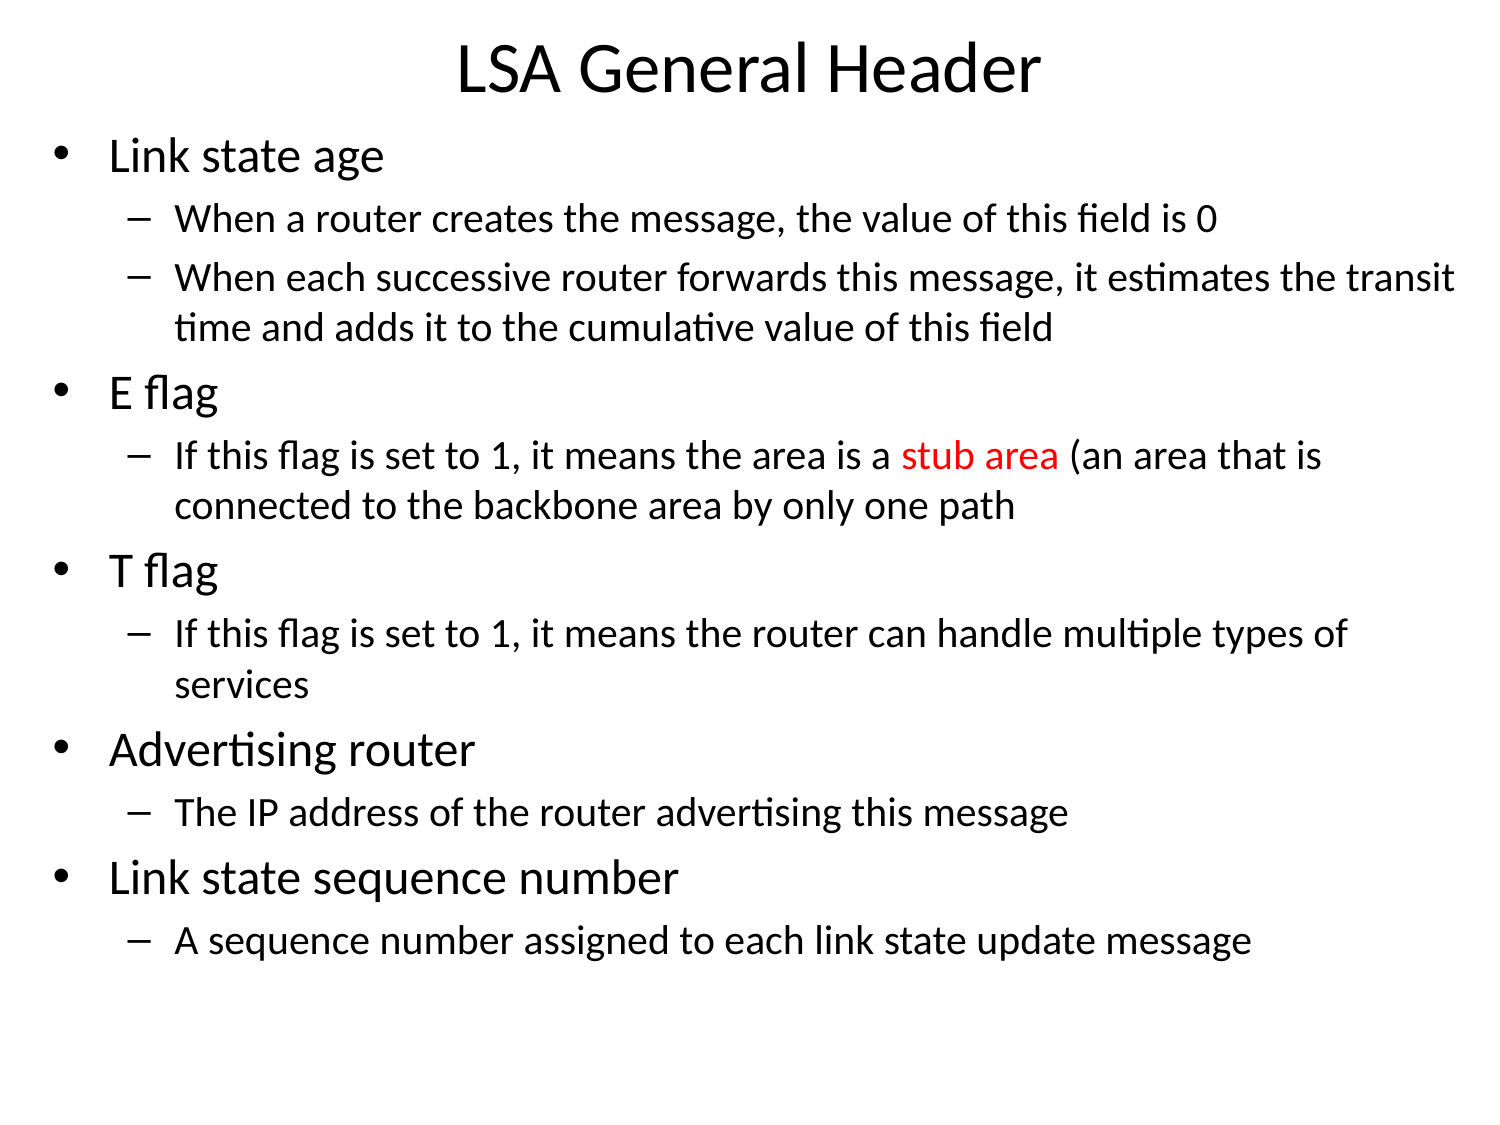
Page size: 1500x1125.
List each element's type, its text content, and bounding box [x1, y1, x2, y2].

list Link state age When a router creates the message, the value of this field is 0 When each successive router forwards this message, it estimates the transit time and adds it to the cumulative value of this field E flag If this flag is set to 1, it means the area is a stub area (an area that is connected to the backbone area by only one path T flag If this flag is set to 1, it means the router can handle multiple types of services Advertising router The IP address of the router advertising this message Link state sequence number A sequence number assigned to each link state update message [37, 115, 1488, 1063]
title LSA General Header [103, 12, 1397, 115]
